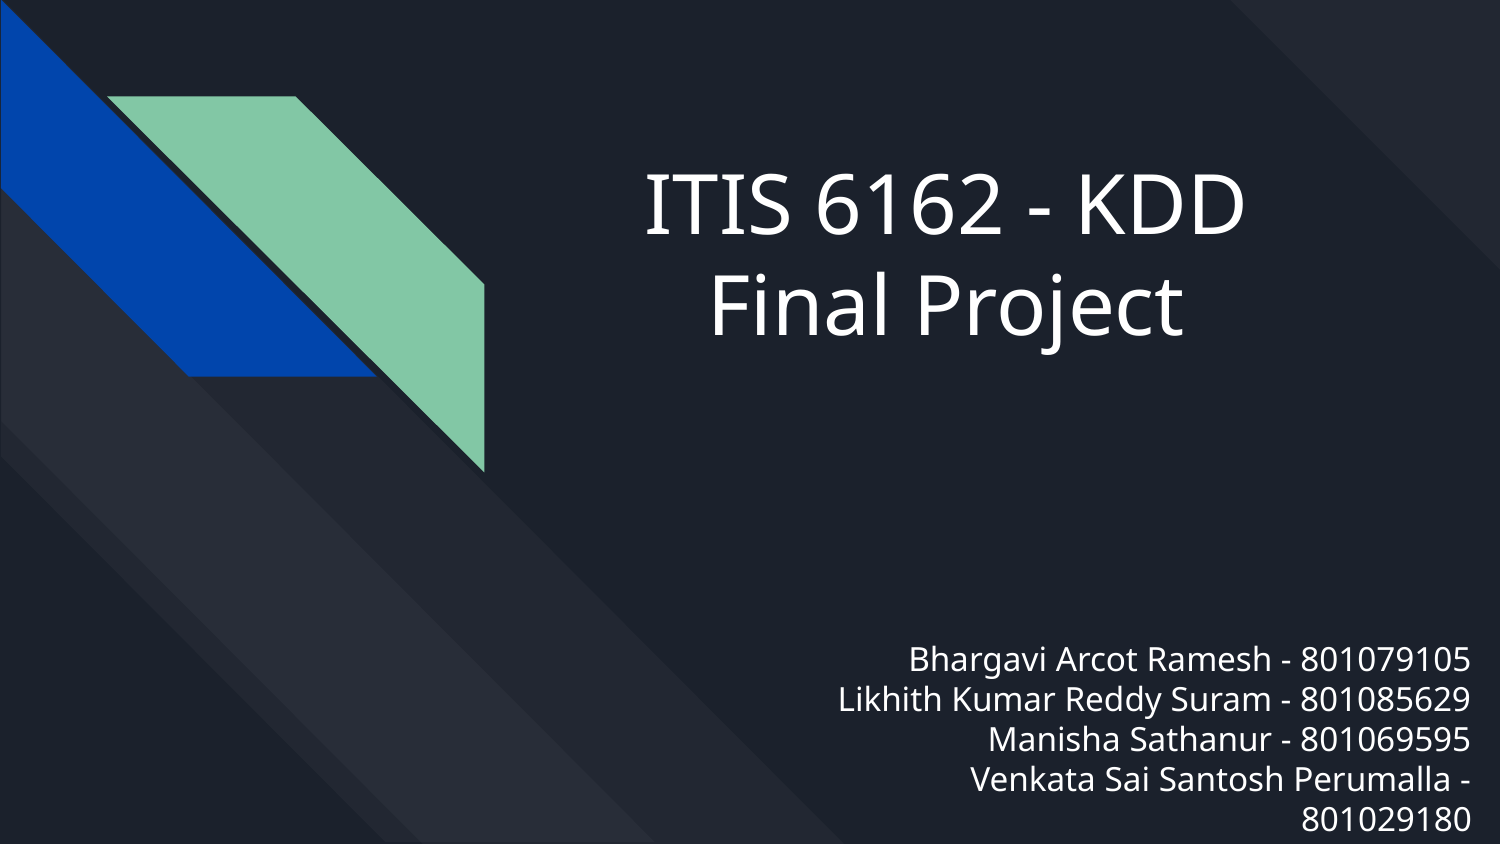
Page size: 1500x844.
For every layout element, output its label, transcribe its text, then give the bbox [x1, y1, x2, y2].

subtitle Bhargavi Arcot Ramesh - 801079105 Likhith Kumar Reddy Suram - 801085629 Manisha Sathanur - 801069595 Venkata Sai Santosh Perumalla - 801029180 [778, 623, 1487, 806]
title ITIS 6162 - KDD Final Project [534, 136, 1359, 396]
